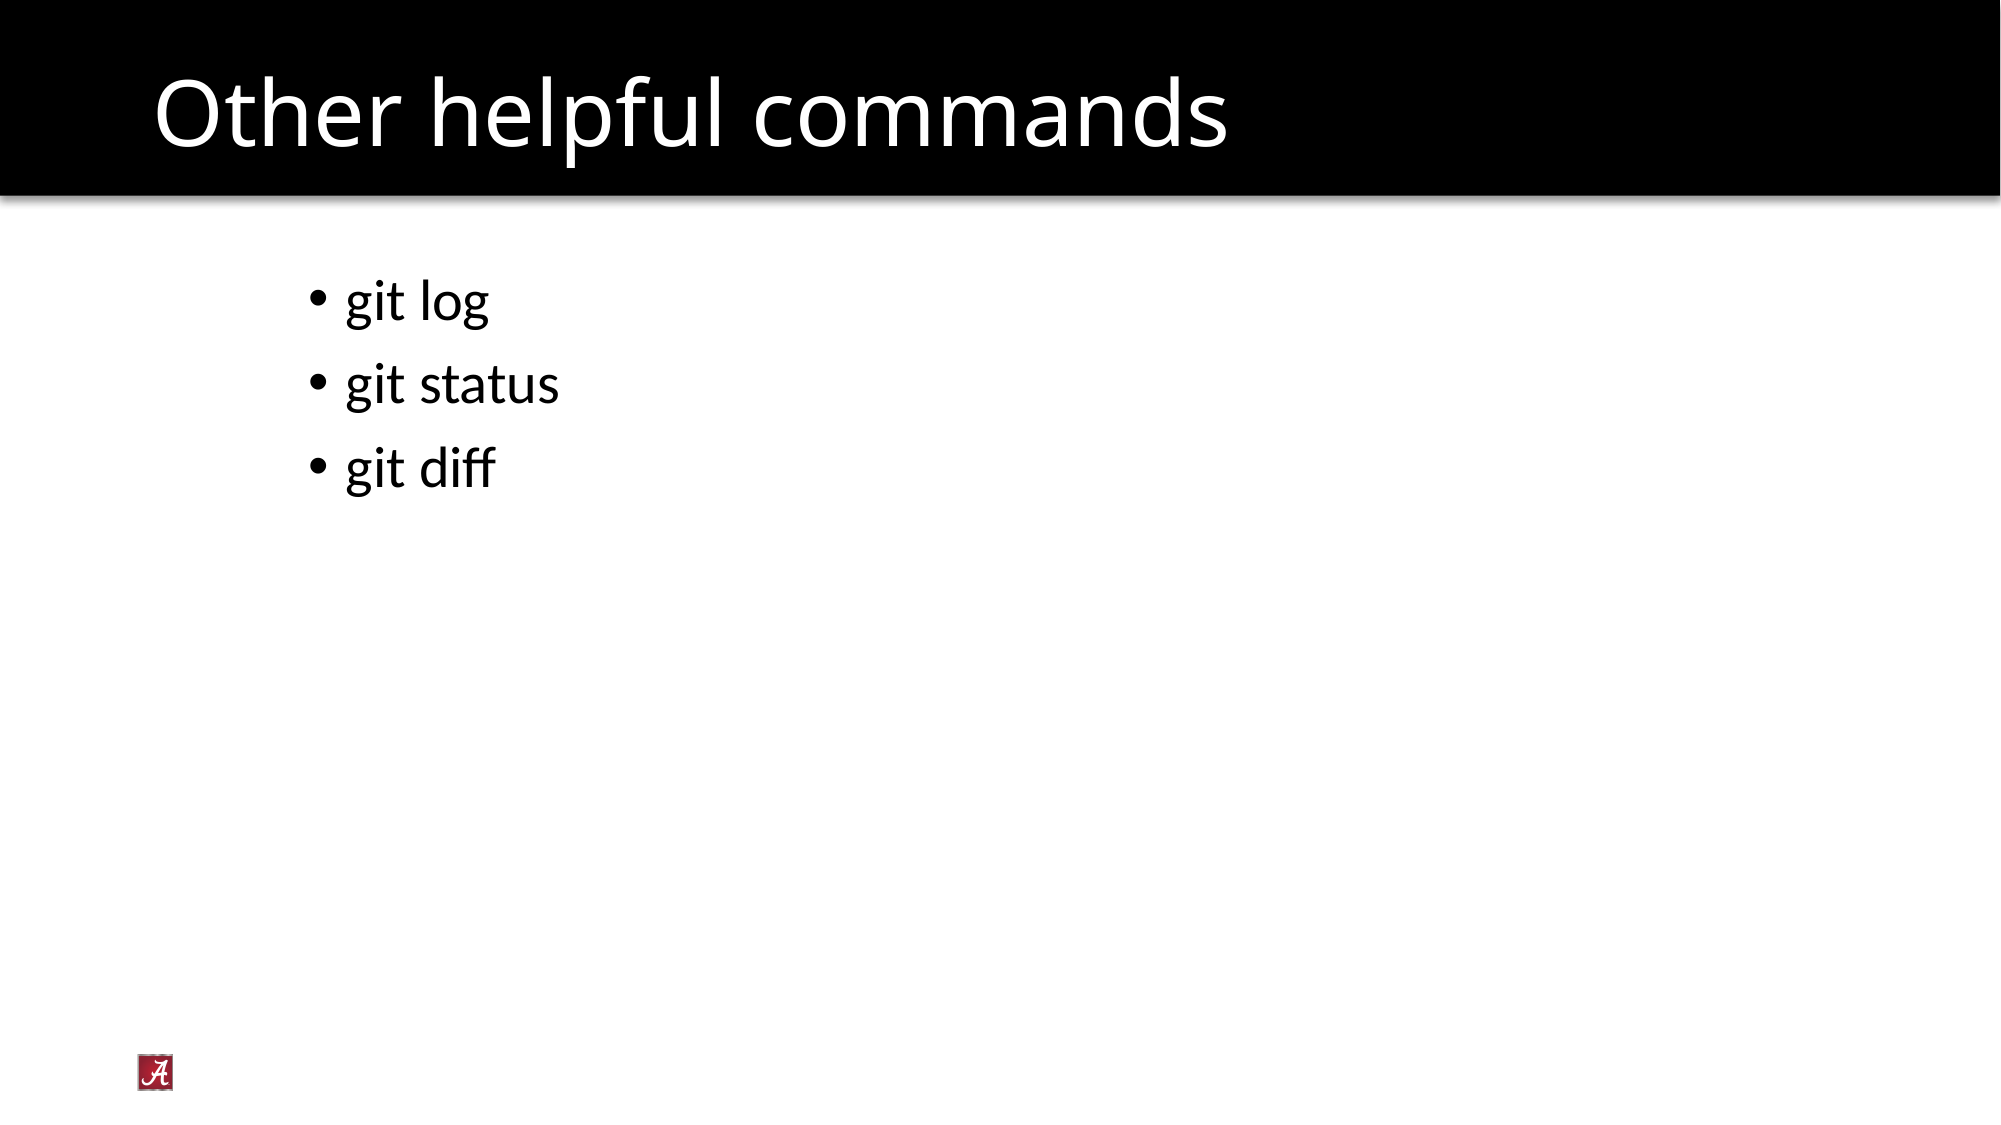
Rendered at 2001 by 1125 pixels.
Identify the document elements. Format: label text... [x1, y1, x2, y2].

list git log git status git diff [293, 262, 1722, 1088]
title Other helpful commands [137, 59, 1863, 196]
